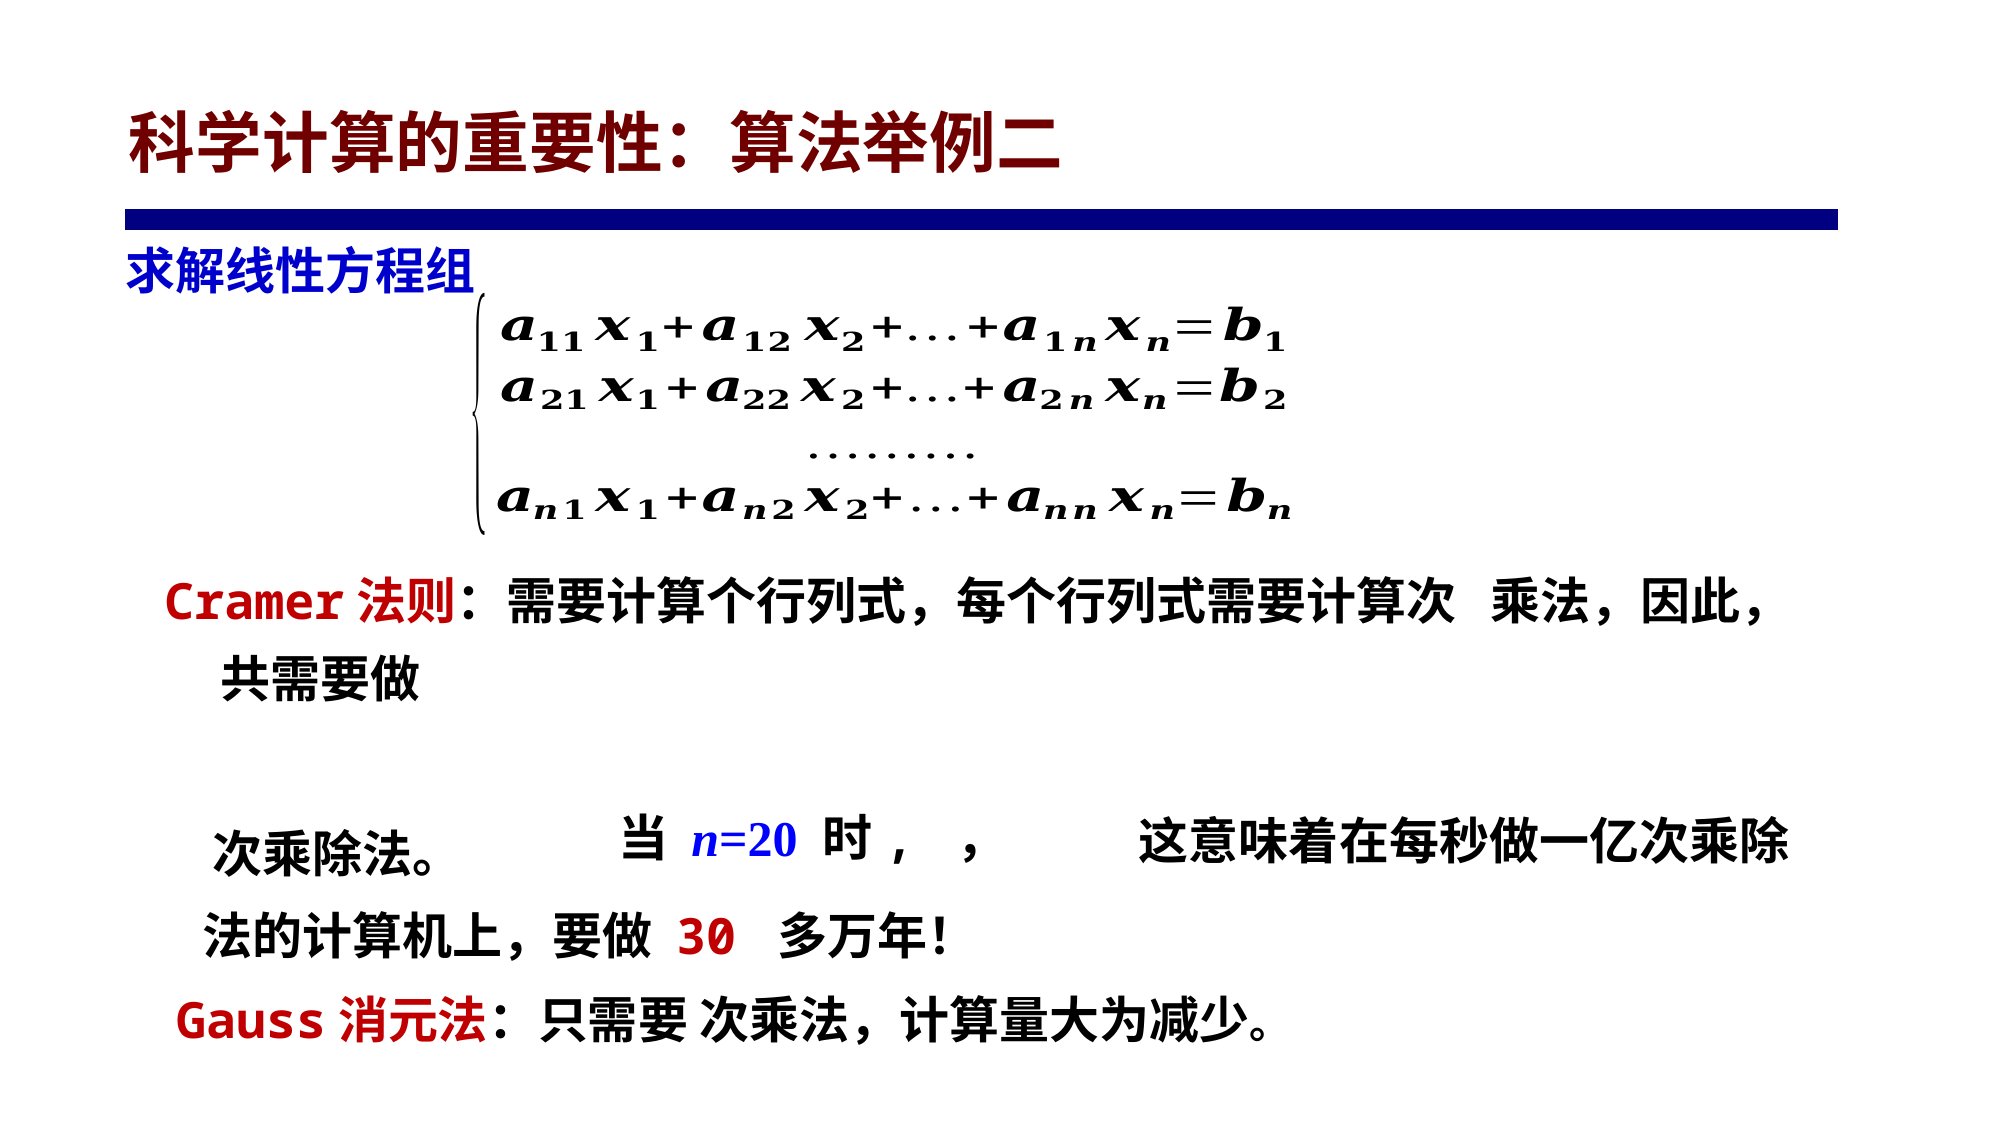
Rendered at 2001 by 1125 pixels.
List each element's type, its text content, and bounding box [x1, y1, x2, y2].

text_box 法的计算机上，要做 30 多万年！ [149, 897, 1190, 1089]
text_box 科学计算的重要性：算法举例二 [114, 93, 1146, 189]
text_box 求解线性方程组 [110, 231, 491, 307]
text_box 这意味着在每秒做一亿次乘除 [1124, 802, 1839, 1006]
